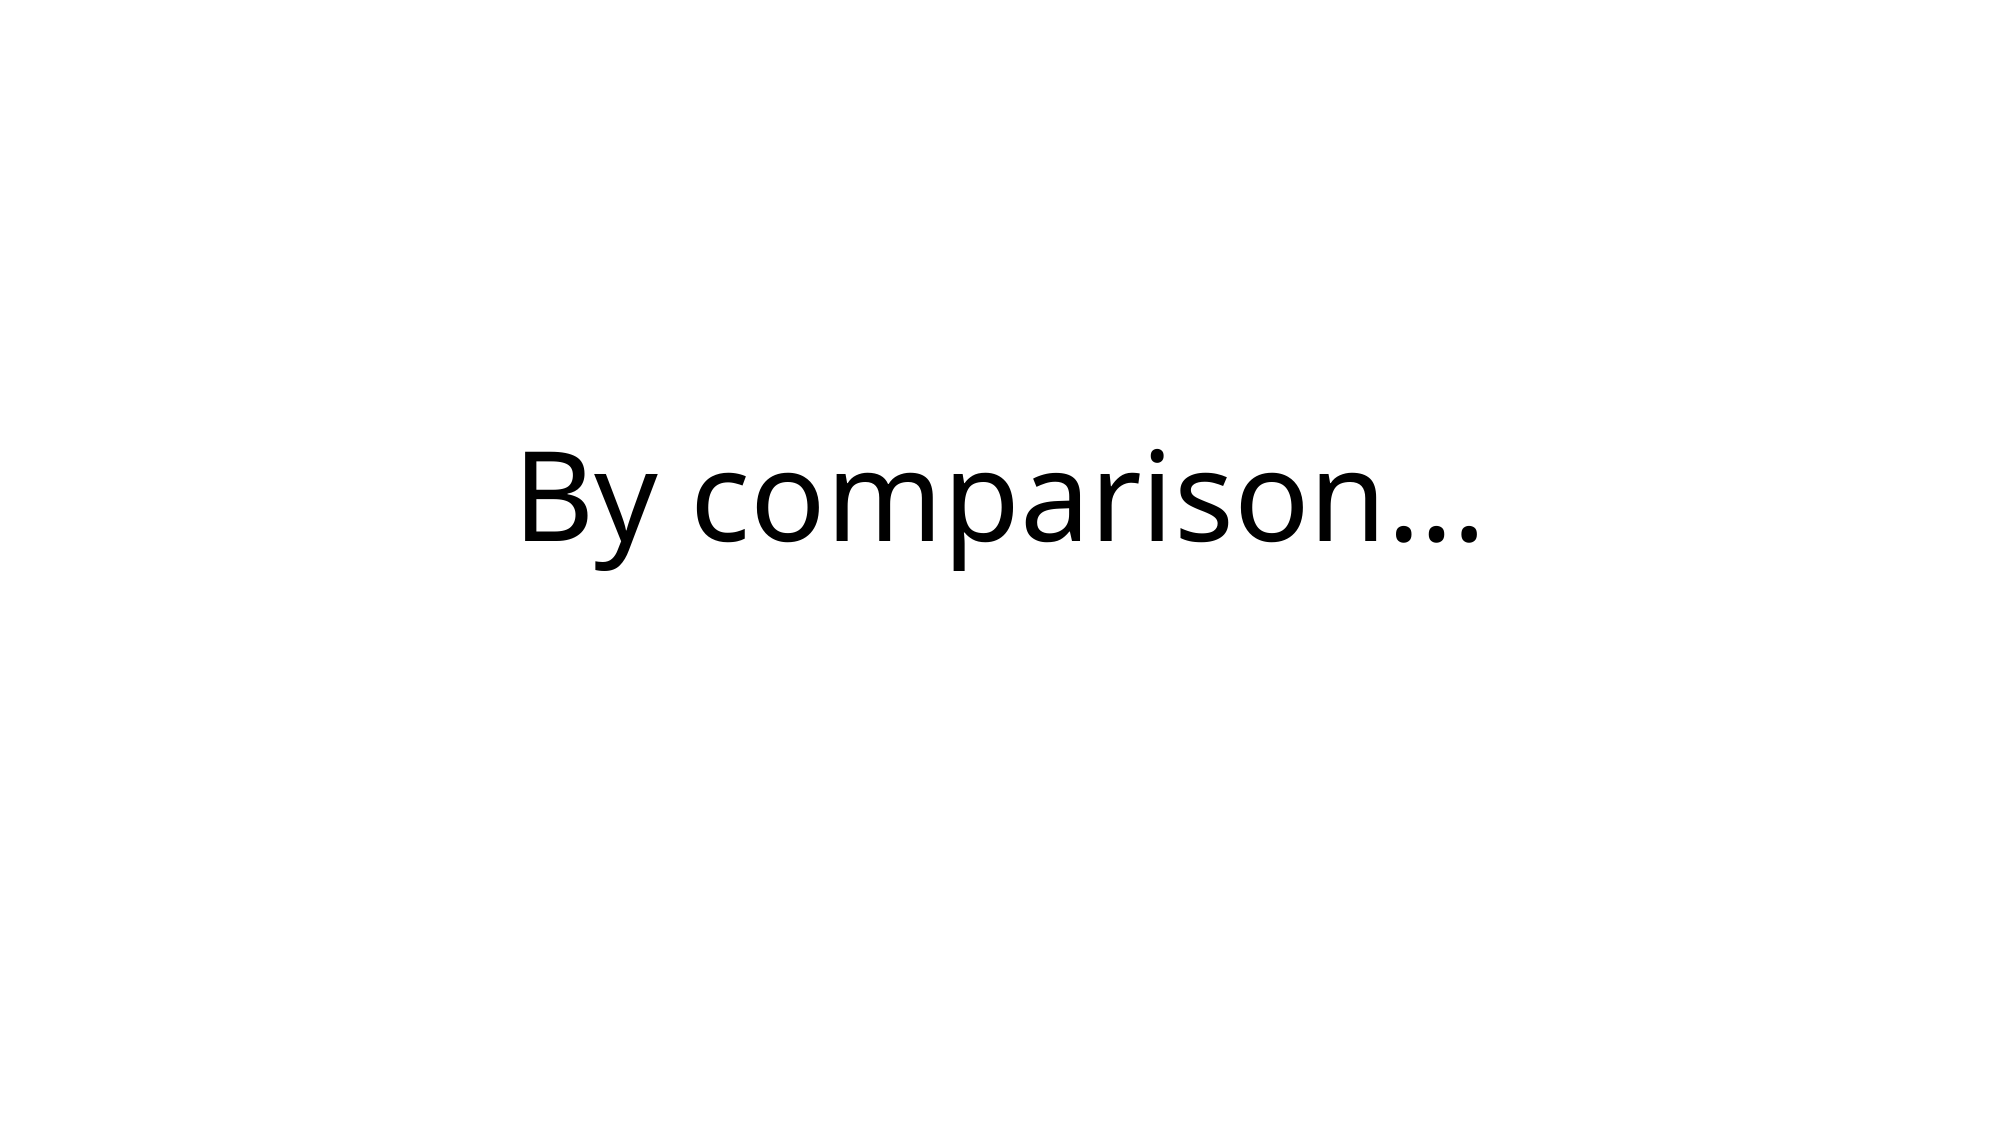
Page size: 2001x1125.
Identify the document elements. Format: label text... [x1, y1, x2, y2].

title By comparison… [249, 184, 1750, 576]
